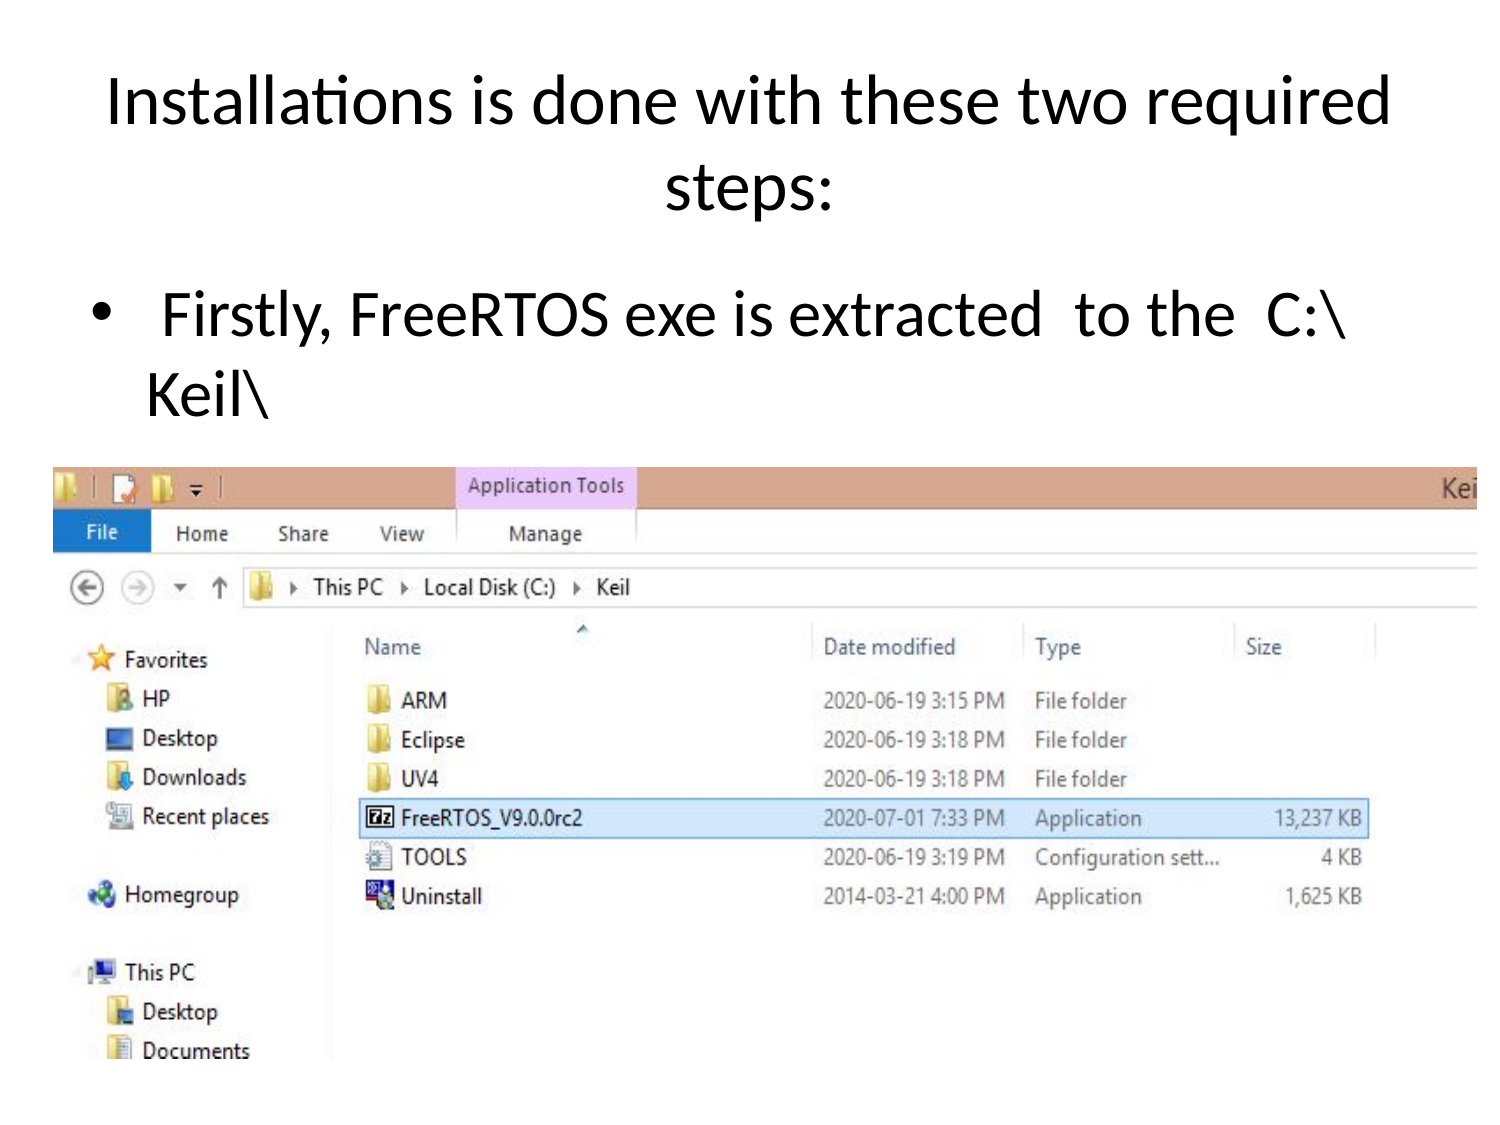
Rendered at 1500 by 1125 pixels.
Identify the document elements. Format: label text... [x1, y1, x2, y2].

picture [52, 467, 1477, 1059]
list Firstly, FreeRTOS exe is extracted to the C:\Keil\ [75, 262, 1425, 466]
title Installations is done with these two required steps: [75, 45, 1425, 233]
